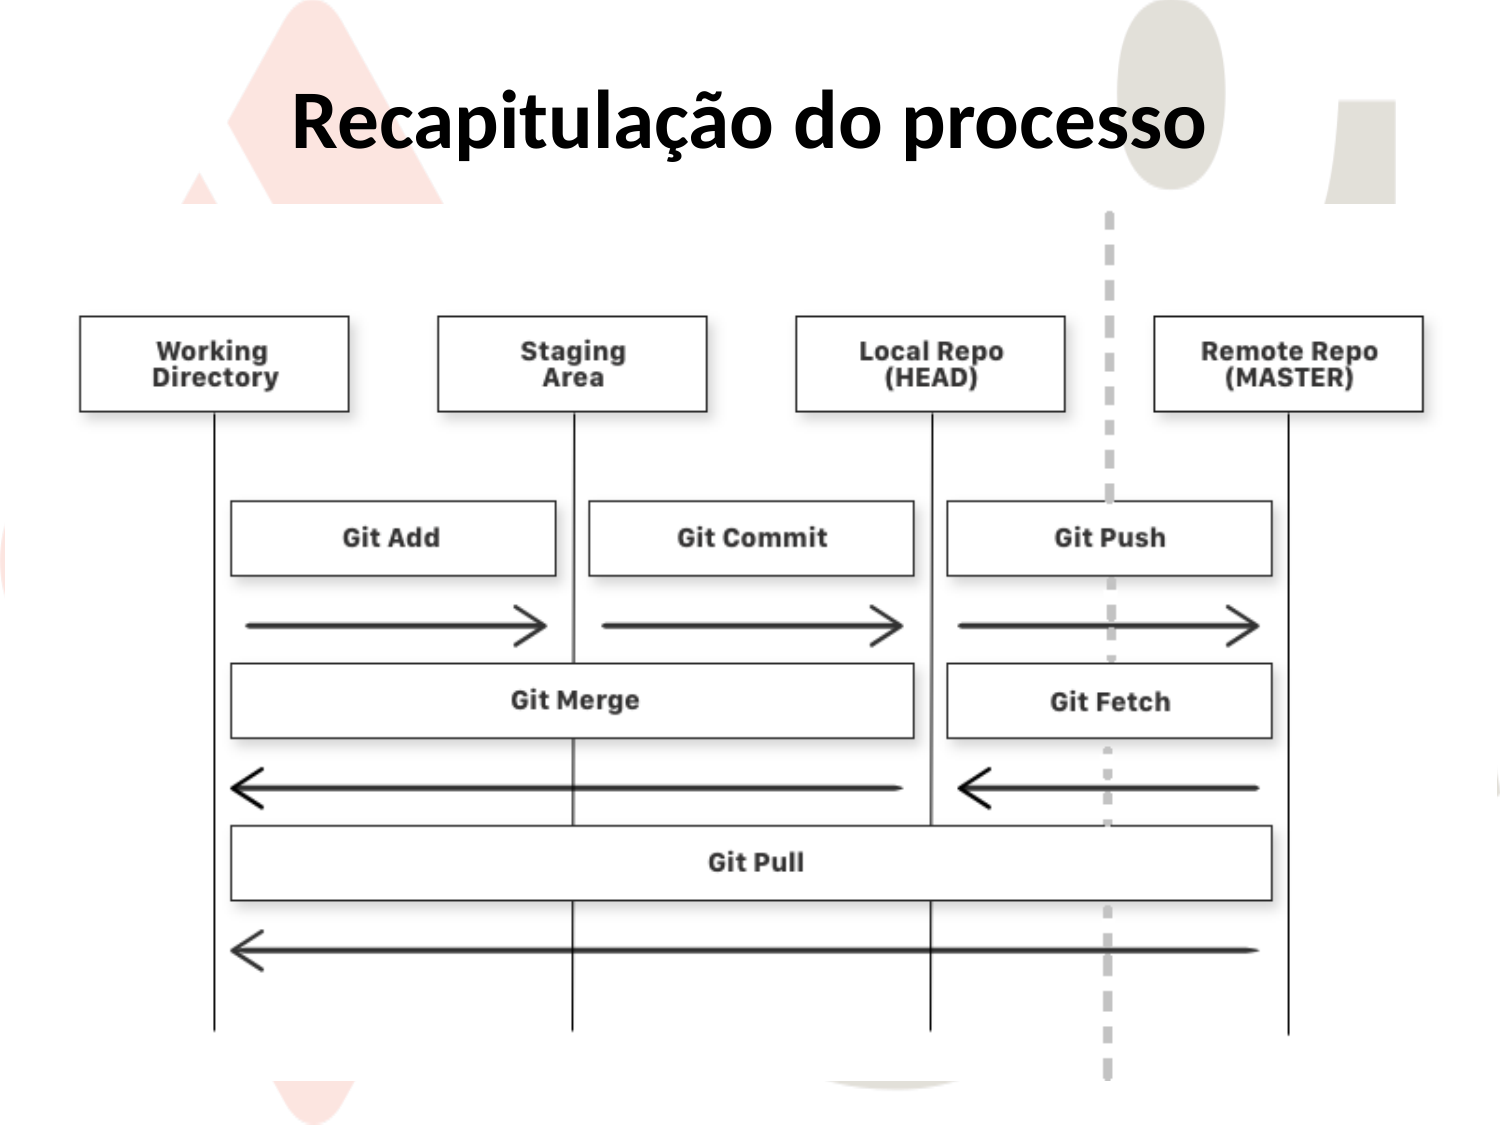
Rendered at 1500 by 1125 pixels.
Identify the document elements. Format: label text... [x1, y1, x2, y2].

picture [4, 204, 1497, 1081]
title Recapitulação do processo [75, 45, 1425, 185]
